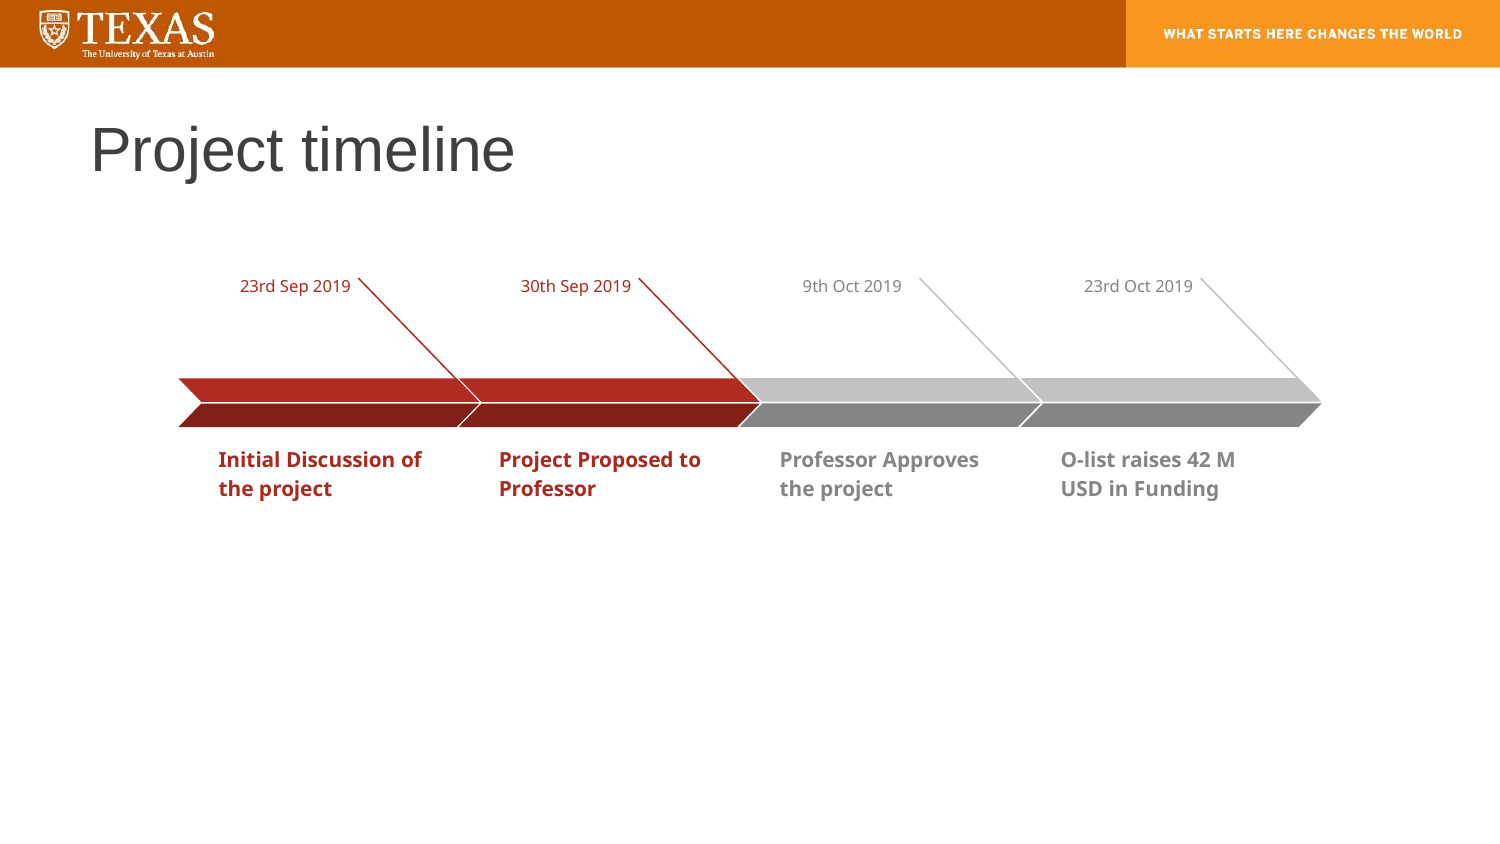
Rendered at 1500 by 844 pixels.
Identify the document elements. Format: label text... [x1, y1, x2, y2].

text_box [178, 257, 480, 639]
title Project timeline [75, 75, 1425, 217]
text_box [1020, 257, 1322, 516]
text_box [739, 257, 1019, 516]
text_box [458, 257, 738, 516]
picture [0, 0, 1500, 844]
